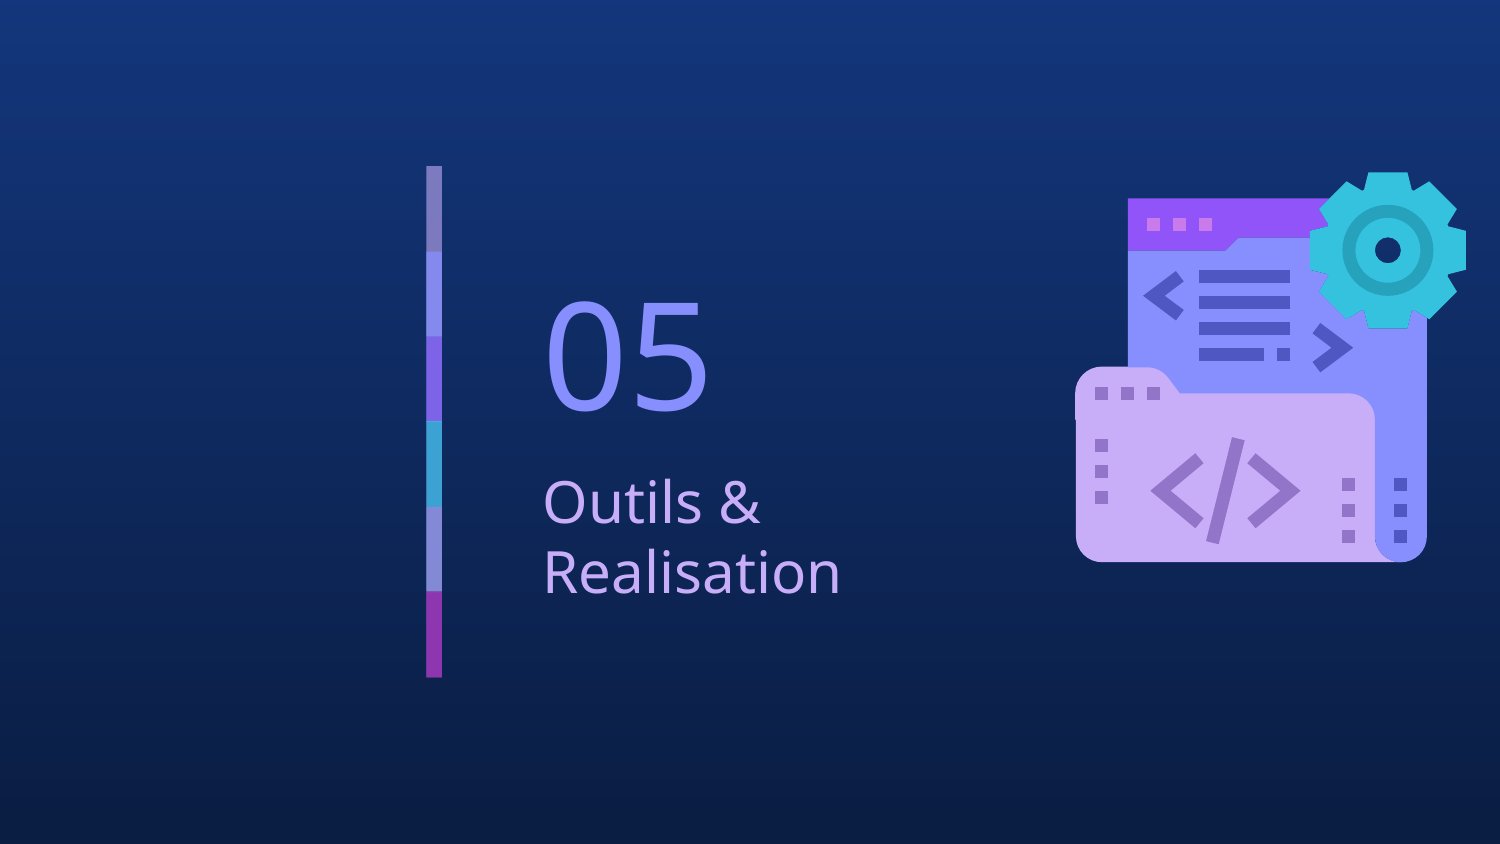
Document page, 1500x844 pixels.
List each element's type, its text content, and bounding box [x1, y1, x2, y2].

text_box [425, 165, 443, 678]
title Outils & Realisation [527, 450, 1037, 595]
title 05 [527, 249, 790, 450]
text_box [1075, 171, 1467, 563]
